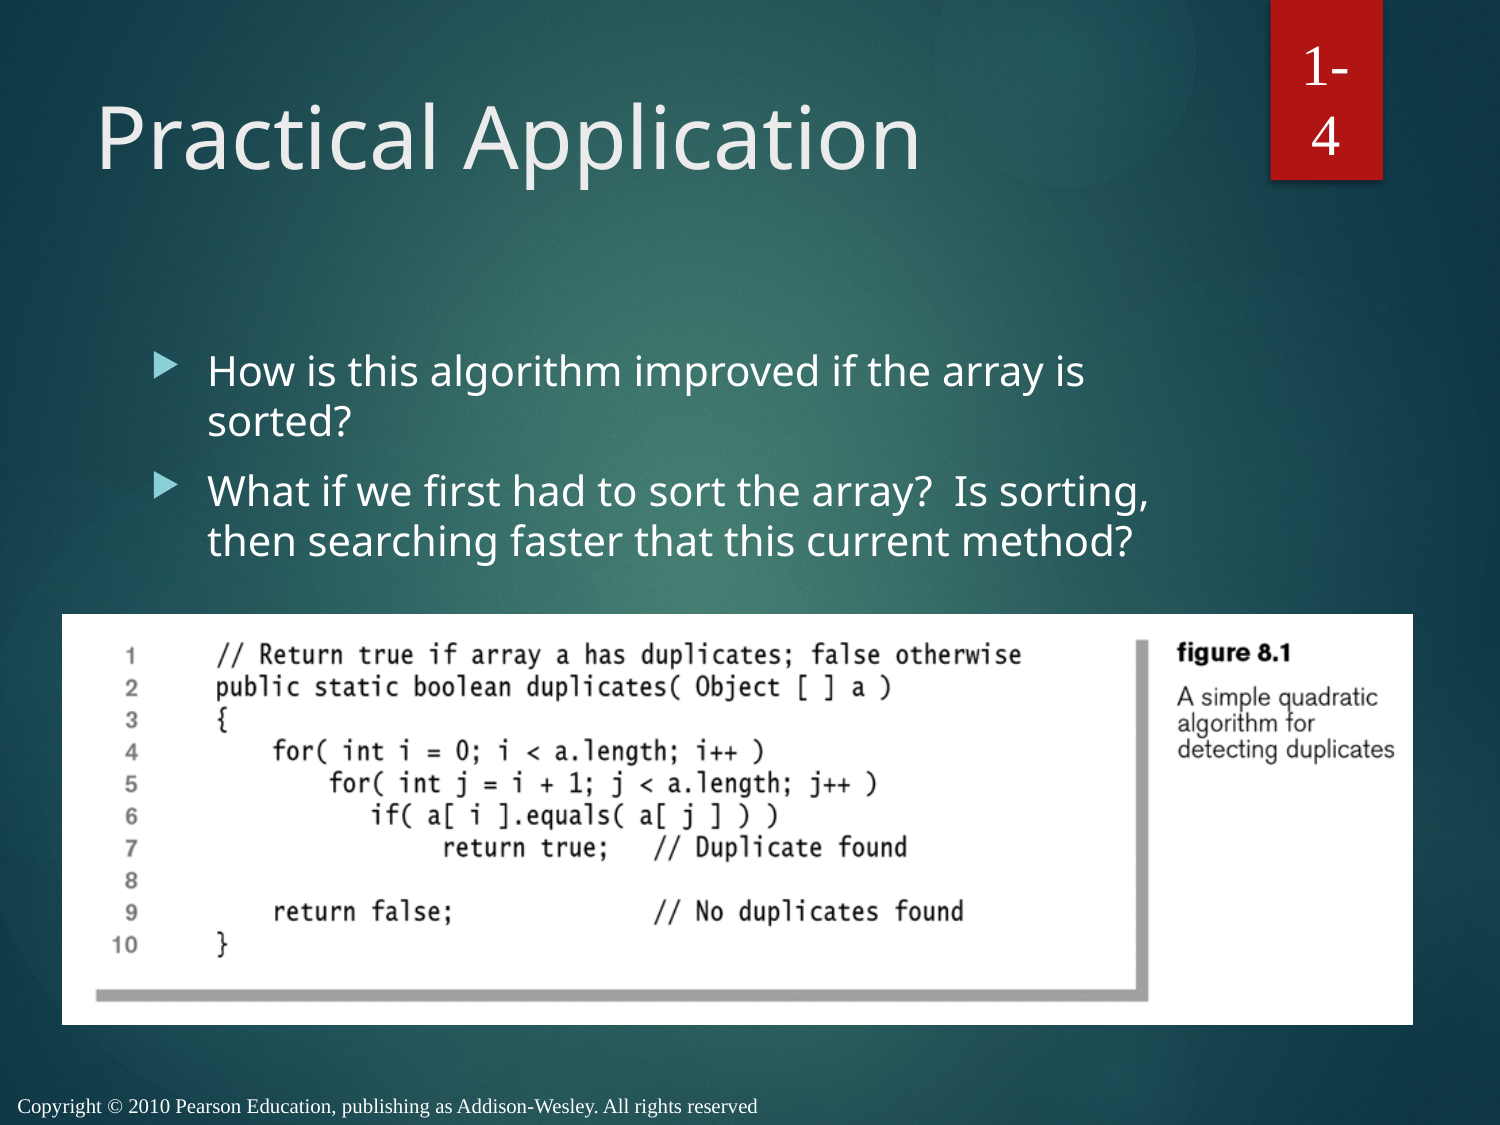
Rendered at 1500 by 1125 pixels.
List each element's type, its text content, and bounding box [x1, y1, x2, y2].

title Practical Application [79, 74, 1237, 304]
picture [62, 614, 1413, 1026]
slide_number 1-4 [1273, 48, 1378, 175]
list How is this algorithm improved if the array is sorted? What if we first had to sort the array? Is sorting, then searching faster that this current method? [135, 336, 1237, 612]
